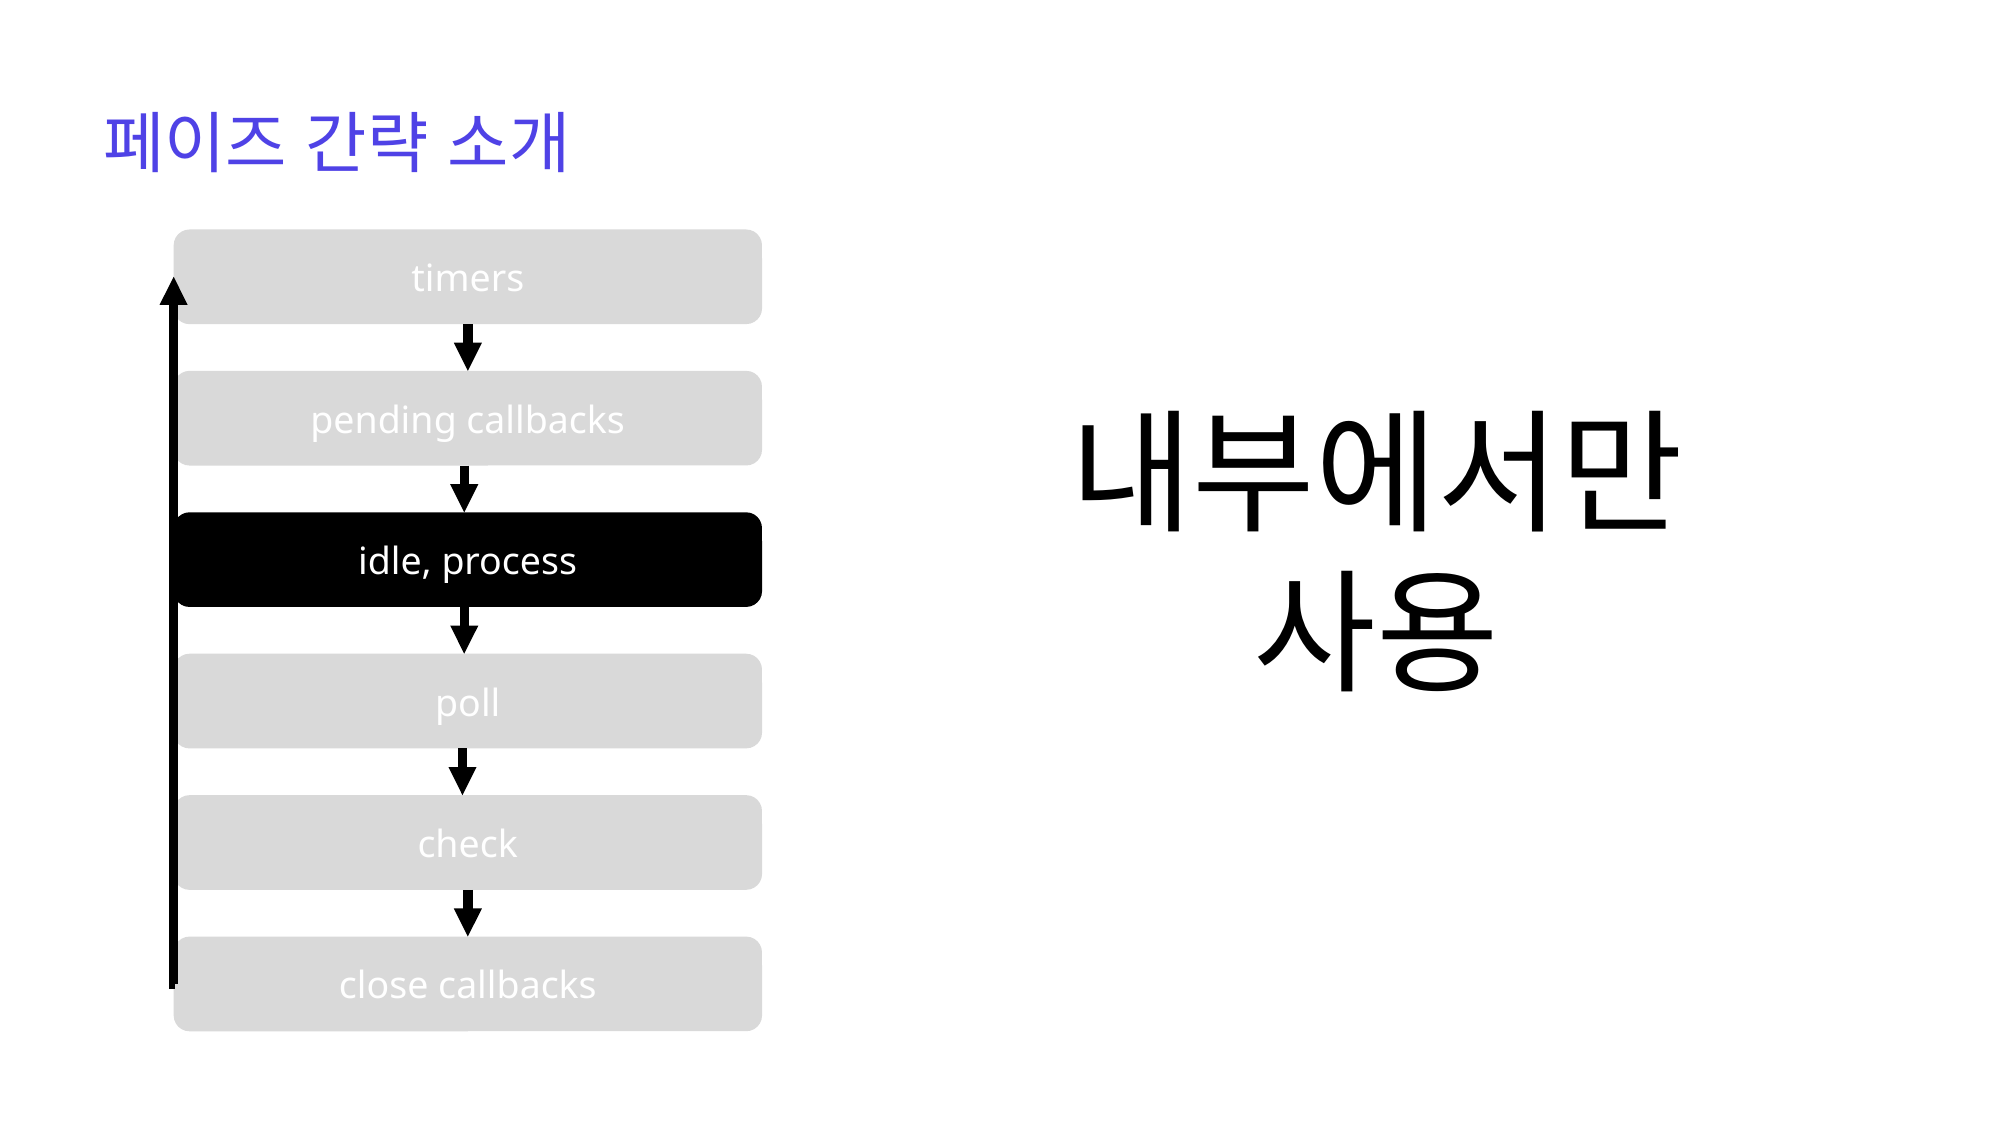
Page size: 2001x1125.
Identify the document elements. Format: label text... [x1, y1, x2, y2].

text_box pending callbacks [177, 369, 764, 467]
text_box close callbacks [172, 935, 764, 1033]
text_box idle, process [177, 511, 764, 609]
text_box check [177, 794, 764, 891]
text_box timers [172, 228, 764, 326]
text_box poll [177, 652, 764, 750]
text_box 내부에서만 사용 [1055, 380, 1698, 716]
text_box 페이즈 간략 소개 [88, 93, 586, 189]
